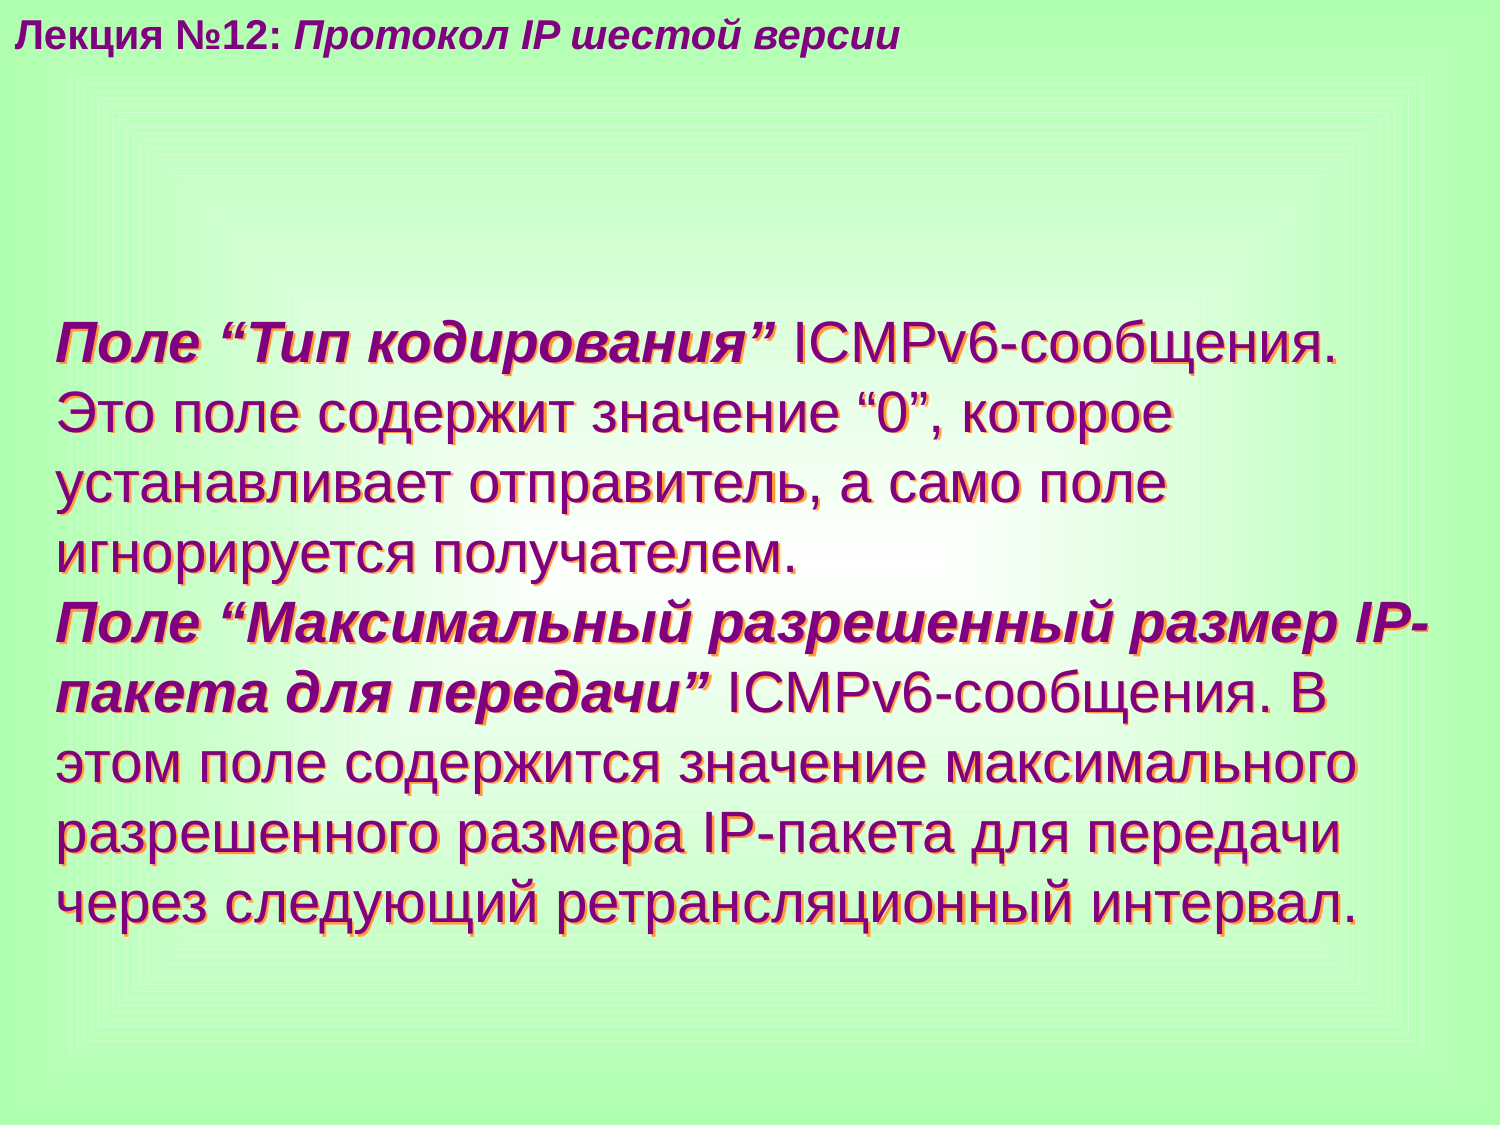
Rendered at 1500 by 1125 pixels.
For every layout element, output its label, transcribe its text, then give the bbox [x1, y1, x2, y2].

text_box Лекция №12: Протокол IP шестой версии [0, 0, 957, 65]
text_box Поле “Тип кодирования” ICMPv6-сообщения. Это поле содержит значение “0”, которое устанавливает отправитель, а само поле игнорируется получателем. Поле “Максимальный разрешенный размер IP-пакета для передачи” ICMPv6-сообщения. В этом поле содержится значение максимального разрешенного размера IP-пакета для передачи через следующий ретрансляционный интервал. [41, 296, 1459, 942]
